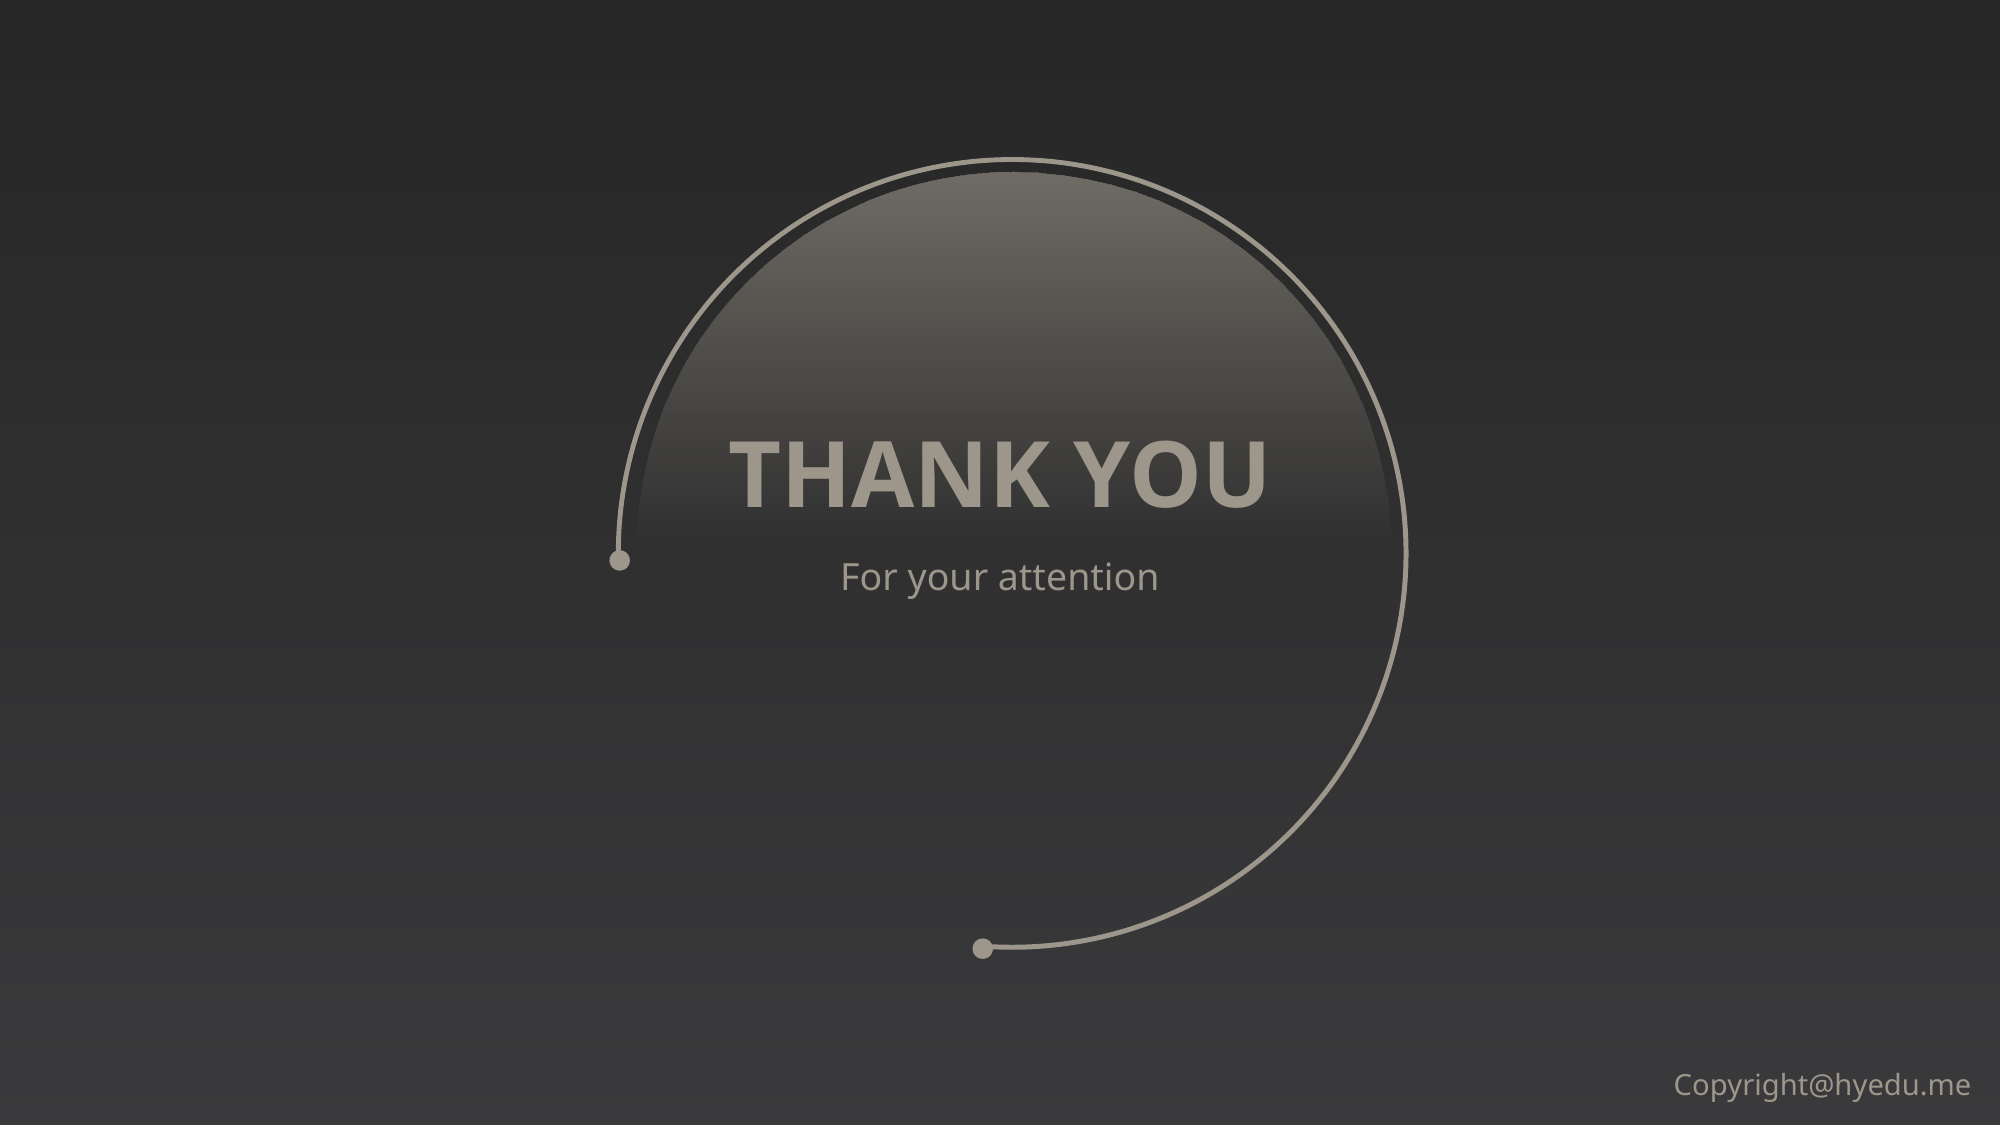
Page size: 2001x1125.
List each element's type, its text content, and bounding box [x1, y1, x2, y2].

list THANK YOU [697, 420, 1302, 551]
list For your attention [726, 550, 1274, 604]
